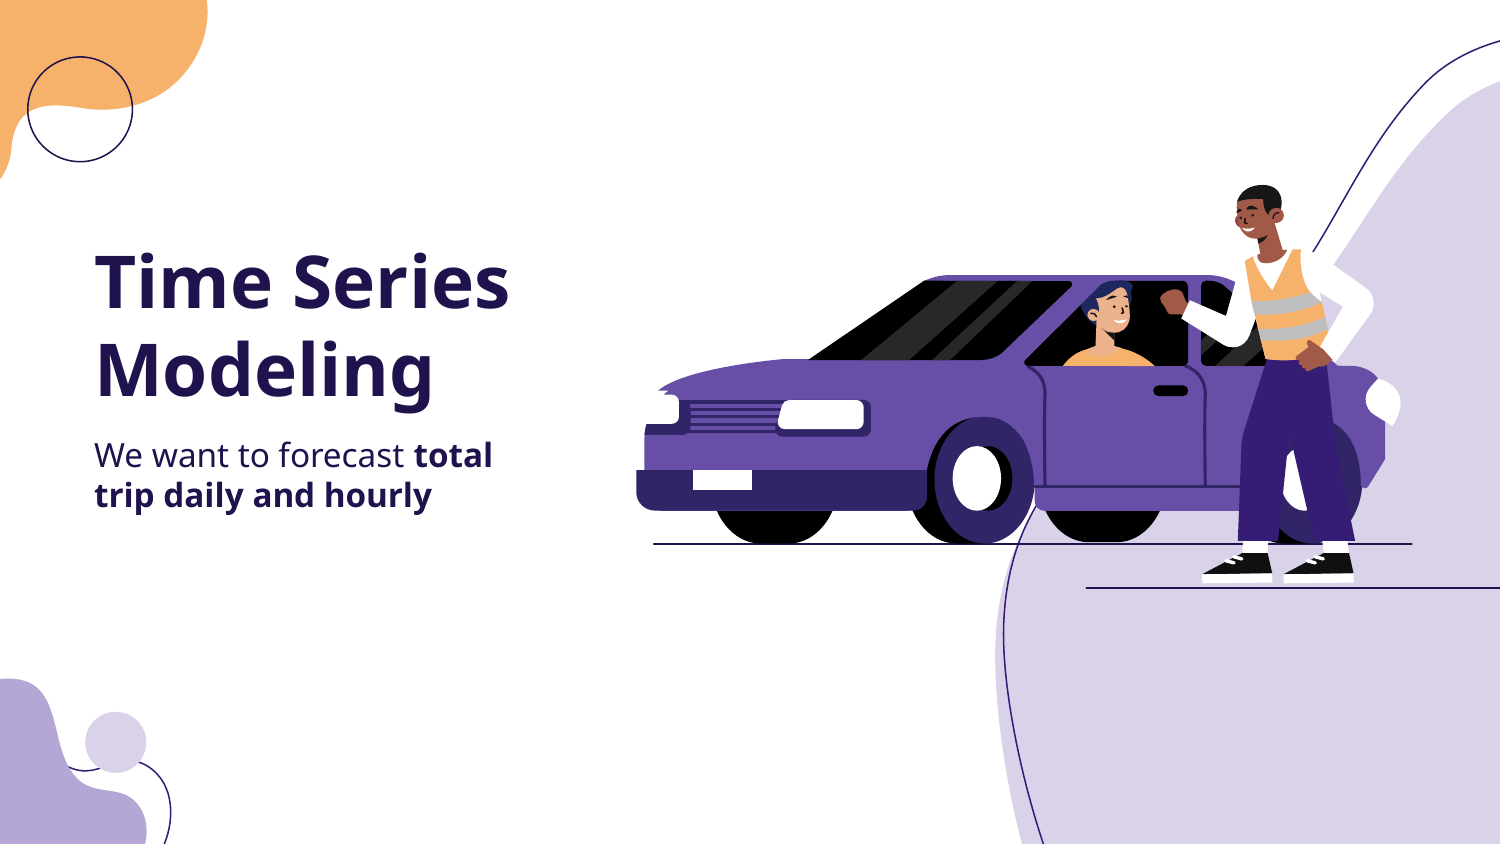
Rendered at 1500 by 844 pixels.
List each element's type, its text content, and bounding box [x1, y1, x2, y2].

subtitle We want to forecast total trip daily and hourly [79, 419, 569, 621]
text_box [633, 184, 1500, 589]
title Time Series Modeling [79, 220, 569, 312]
